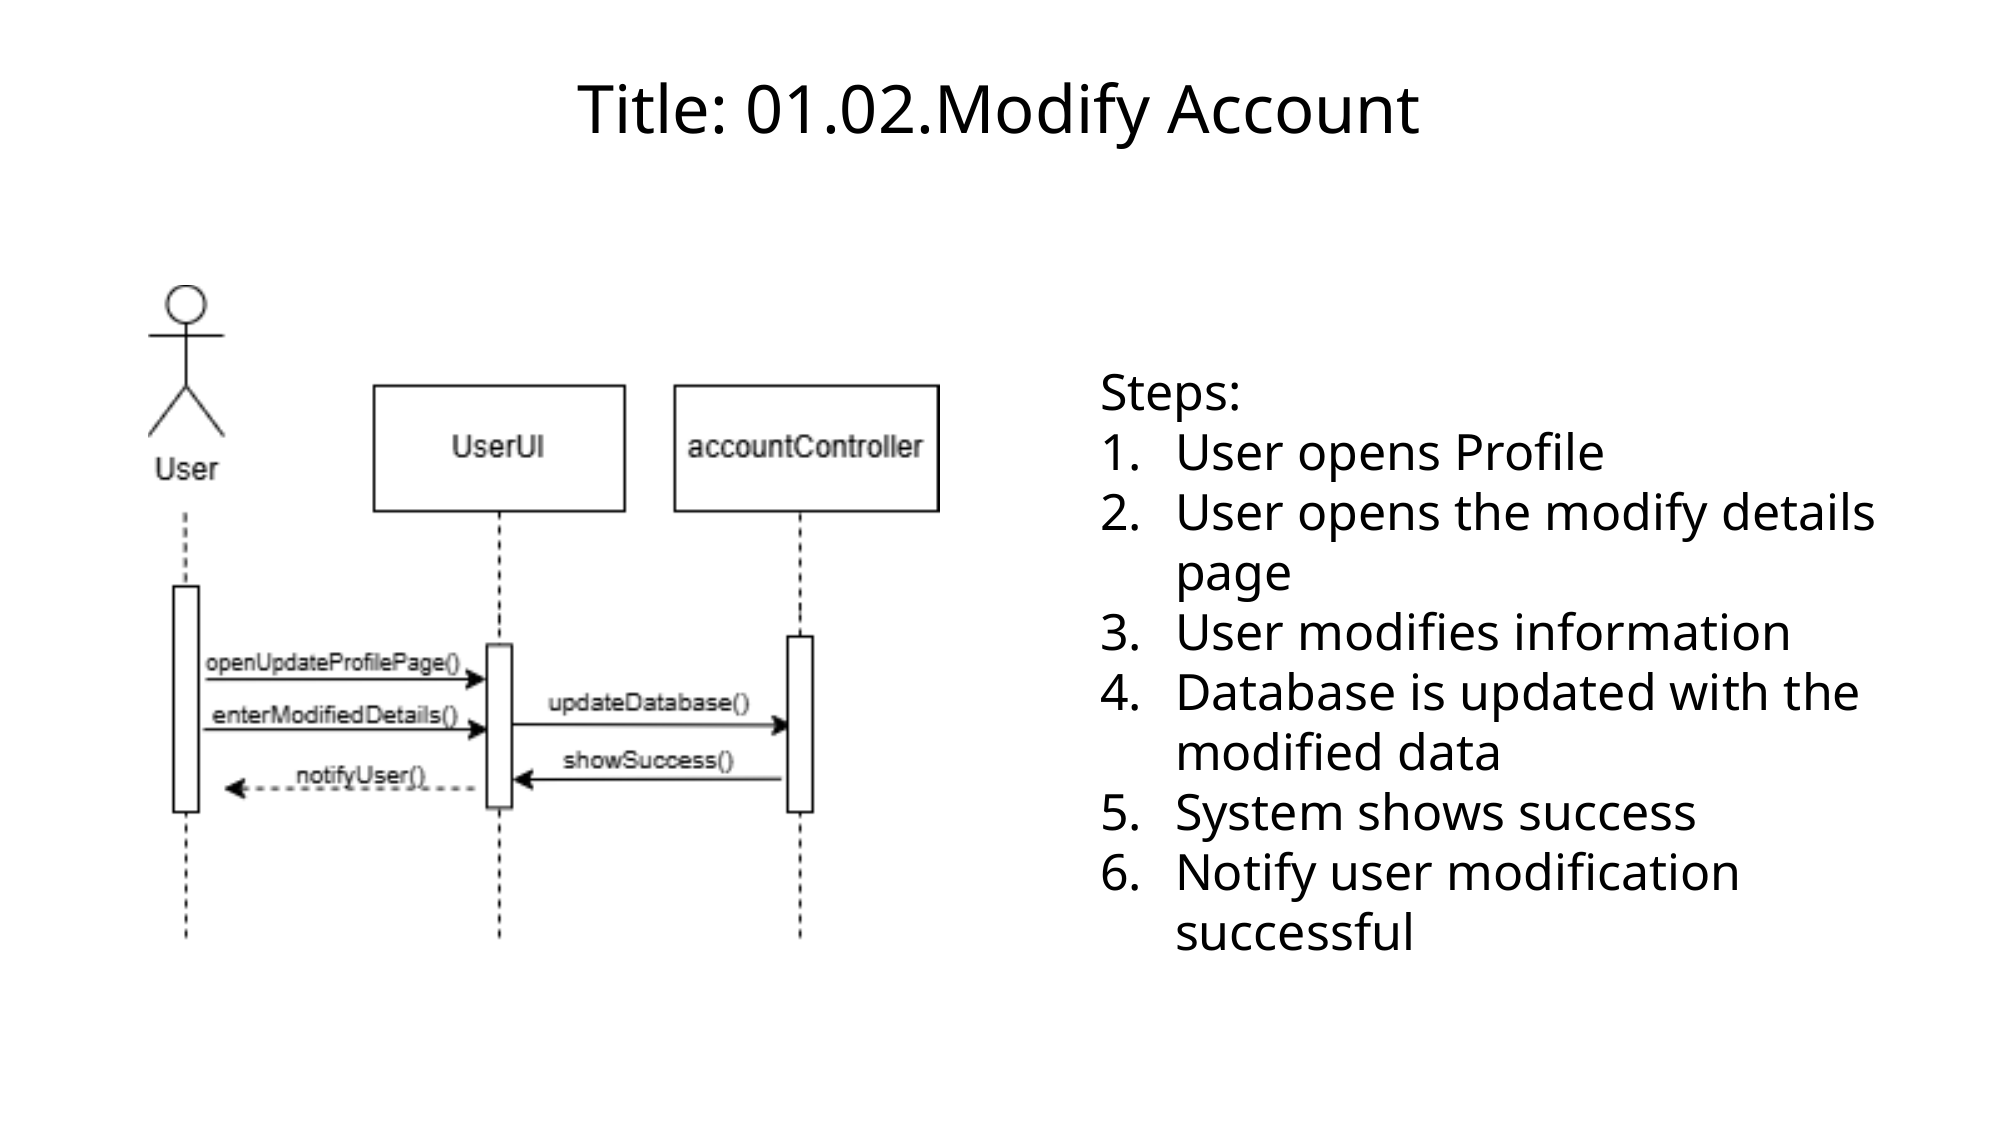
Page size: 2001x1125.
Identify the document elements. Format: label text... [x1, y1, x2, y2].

text_box Title: 01.02.Modify Account [562, 59, 1437, 155]
picture [147, 284, 940, 942]
text_box Steps: User opens Profile User opens the modify details page User modifies information Database is updated with the modified data System shows success Notify user modification successful [1085, 352, 1955, 1028]
